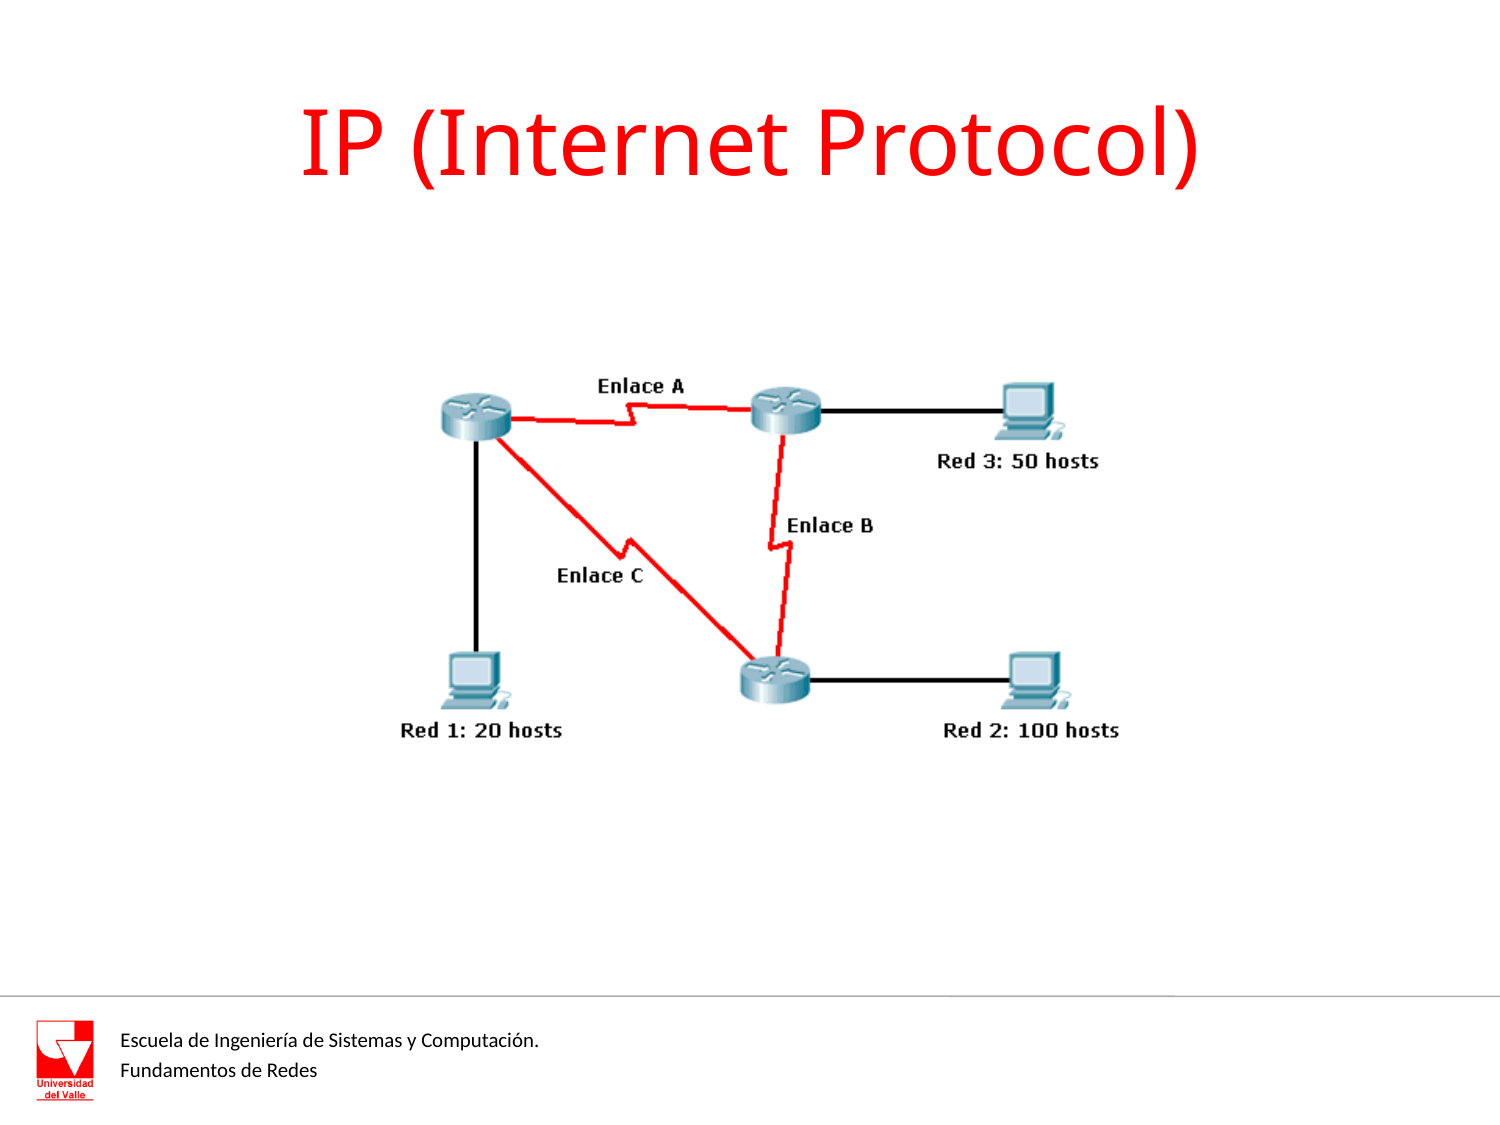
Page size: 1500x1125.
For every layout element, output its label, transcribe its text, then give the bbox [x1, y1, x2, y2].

title IP (Internet Protocol) [75, 45, 1425, 233]
picture [35, 1019, 94, 1101]
picture [388, 373, 1129, 745]
